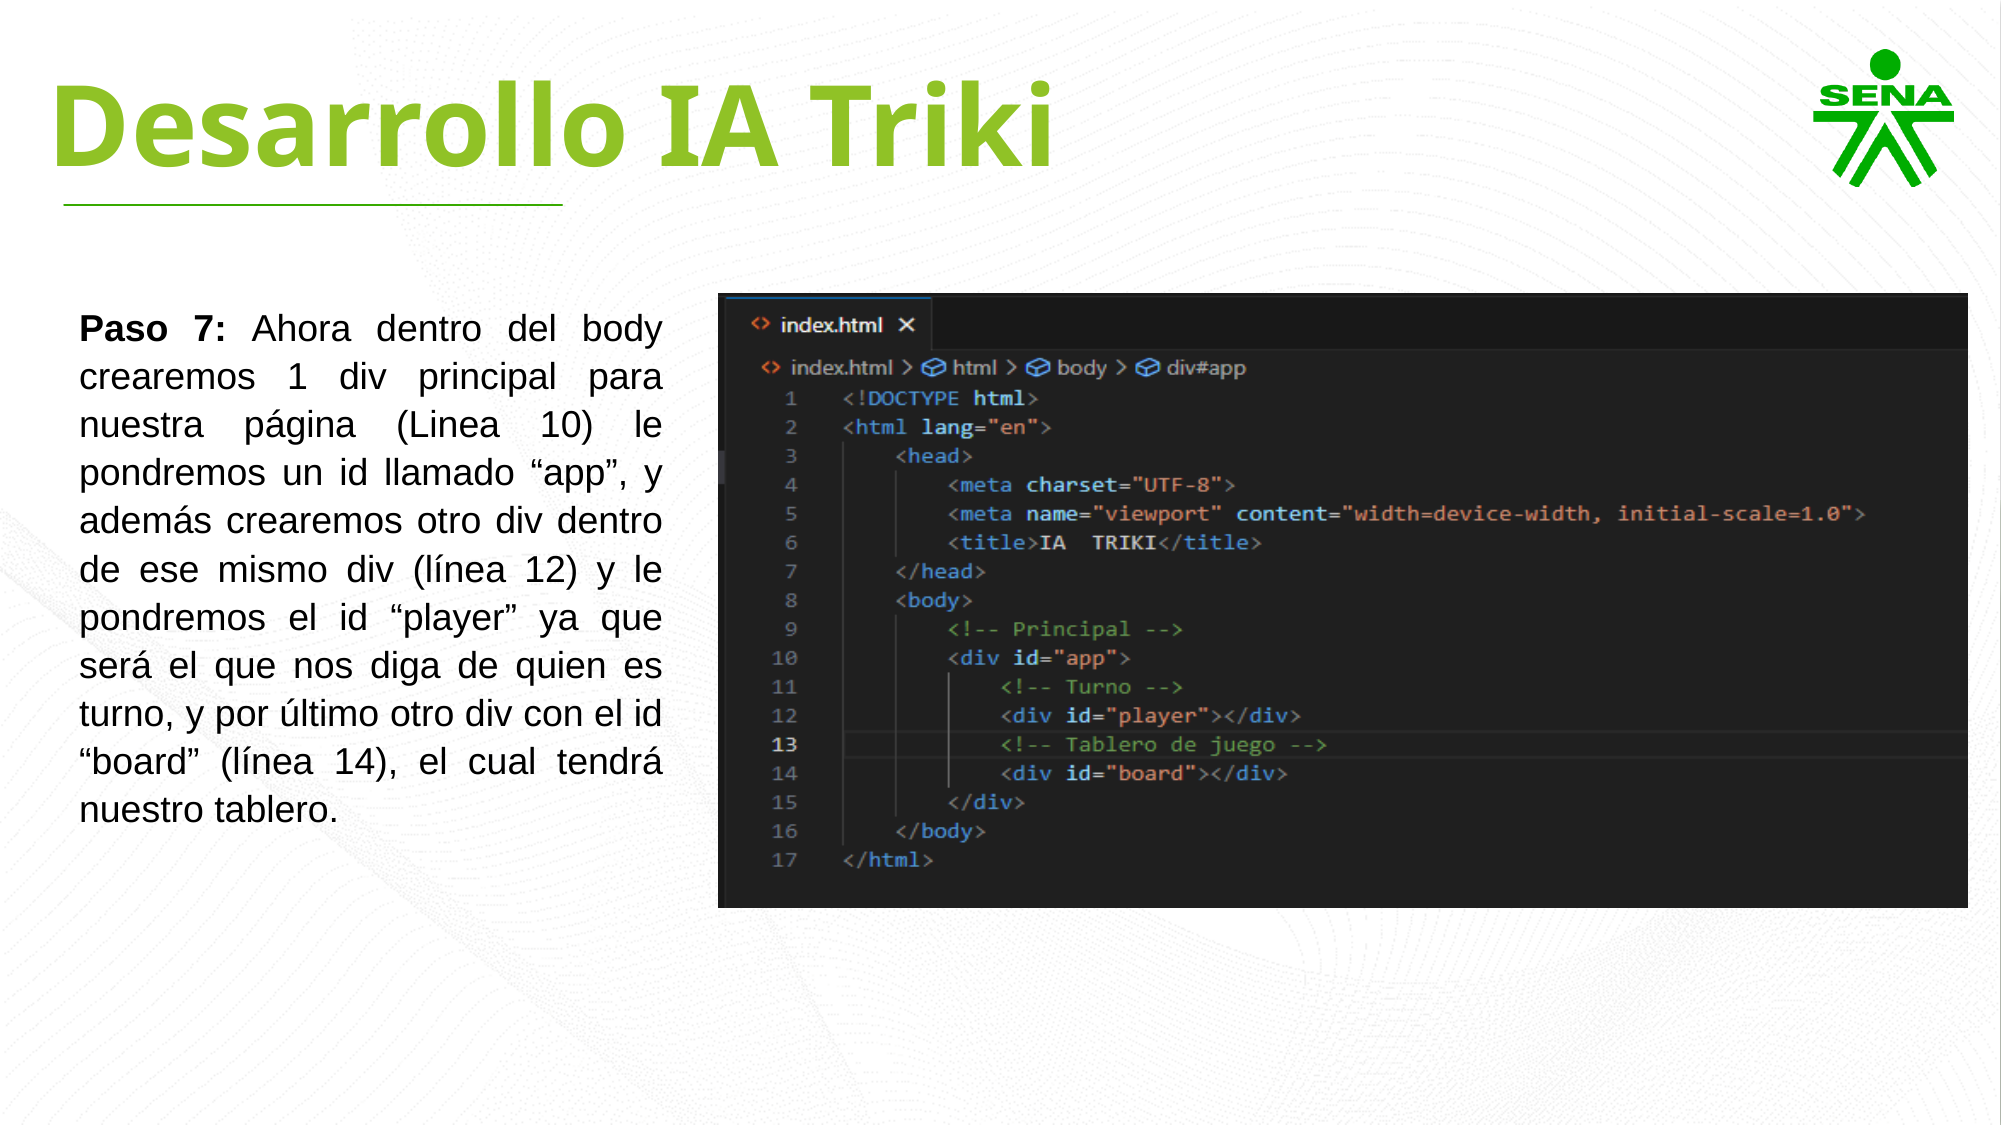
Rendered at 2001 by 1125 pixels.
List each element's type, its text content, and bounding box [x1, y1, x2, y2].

picture [0, 0, 2000, 1125]
text_box Desarrollo IA Triki [33, 46, 1468, 197]
text_box Paso 7: Ahora dentro del body crearemos 1 div principal para nuestra página (Linea 10) le pondremos un id llamado “app”, y además crearemos otro div dentro de ese mismo div (línea 12) y le pondremos el id “player” ya que será el que nos diga de quien es turno, y por último otro div con el id “board” (línea 14), el cual tendrá nuestro tablero. [64, 293, 678, 838]
